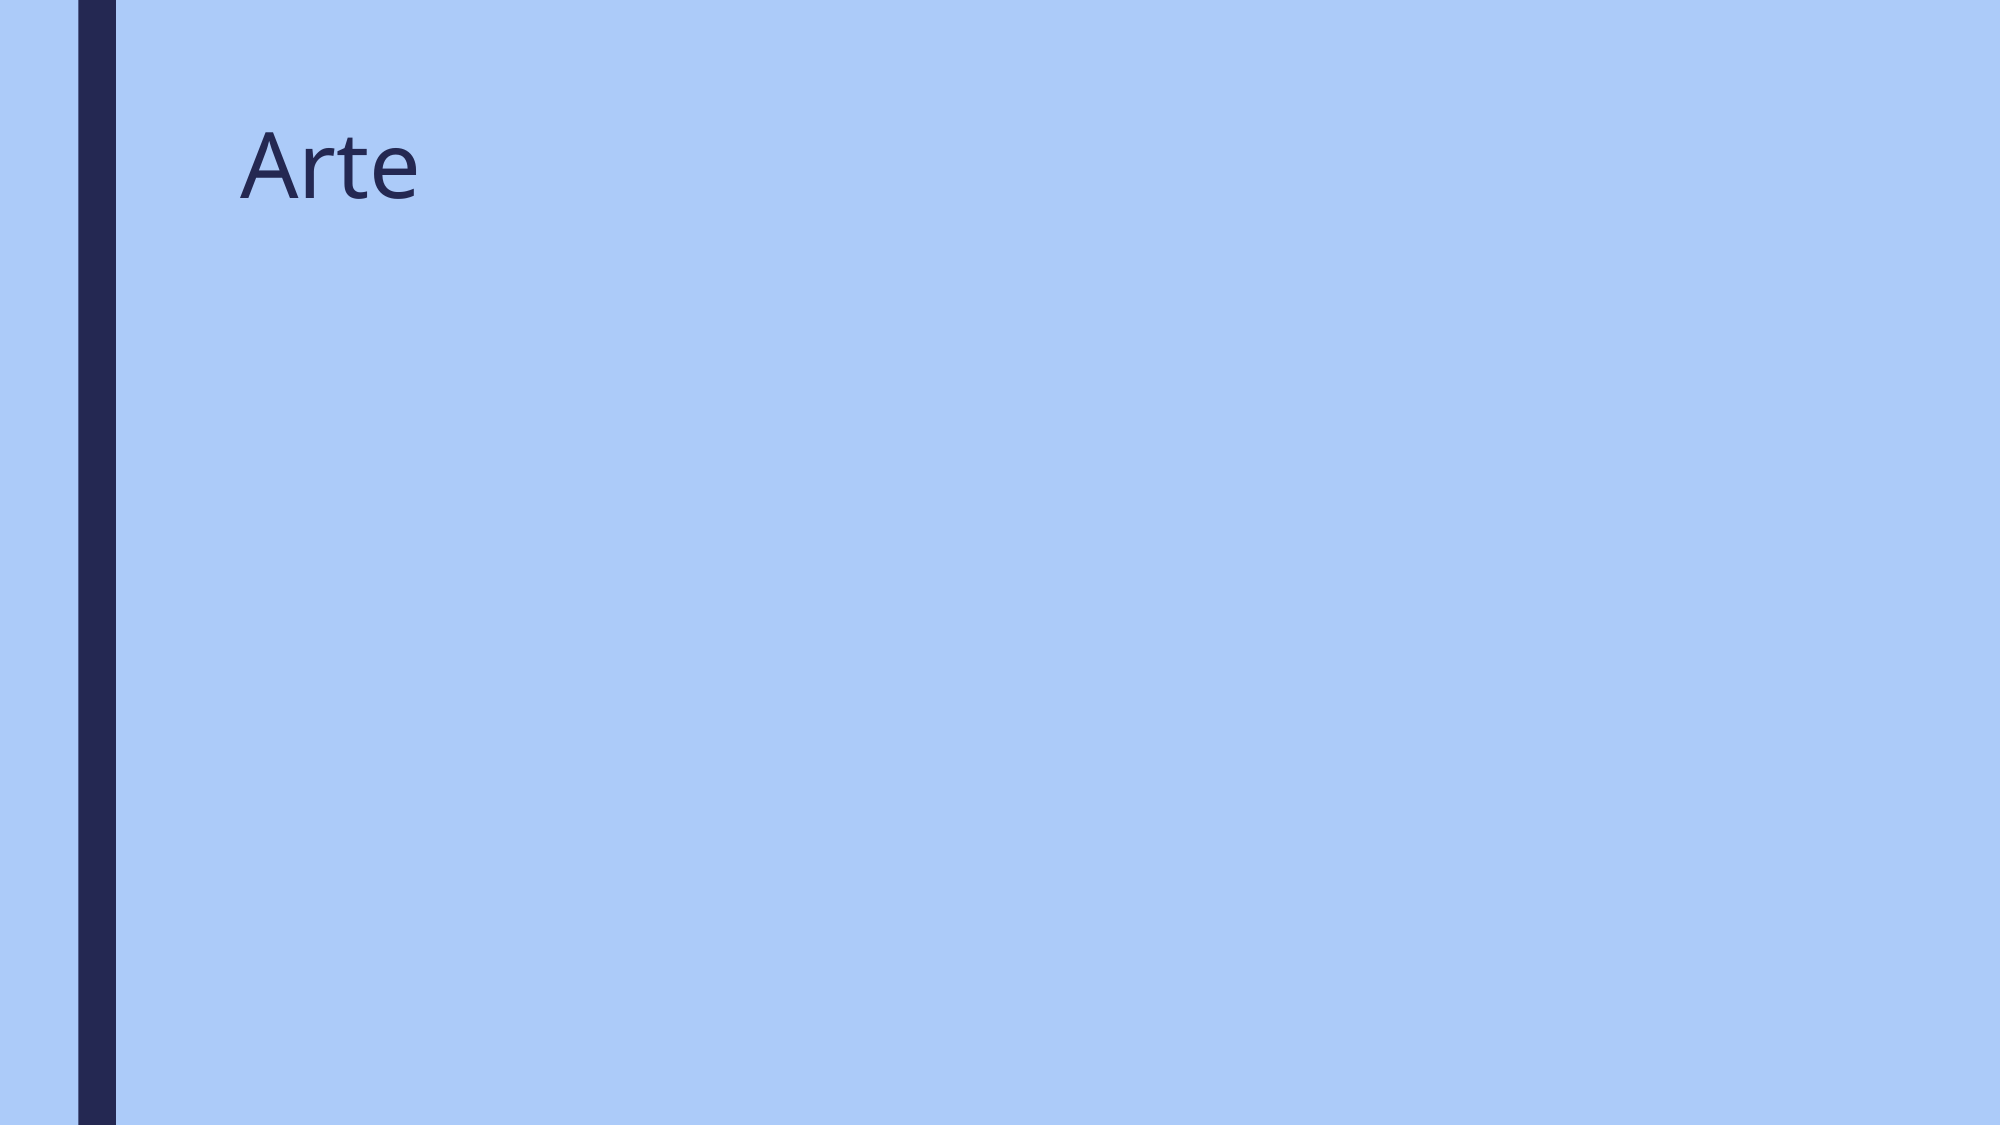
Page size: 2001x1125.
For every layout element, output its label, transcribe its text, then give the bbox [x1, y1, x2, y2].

title Arte [225, 112, 1800, 357]
